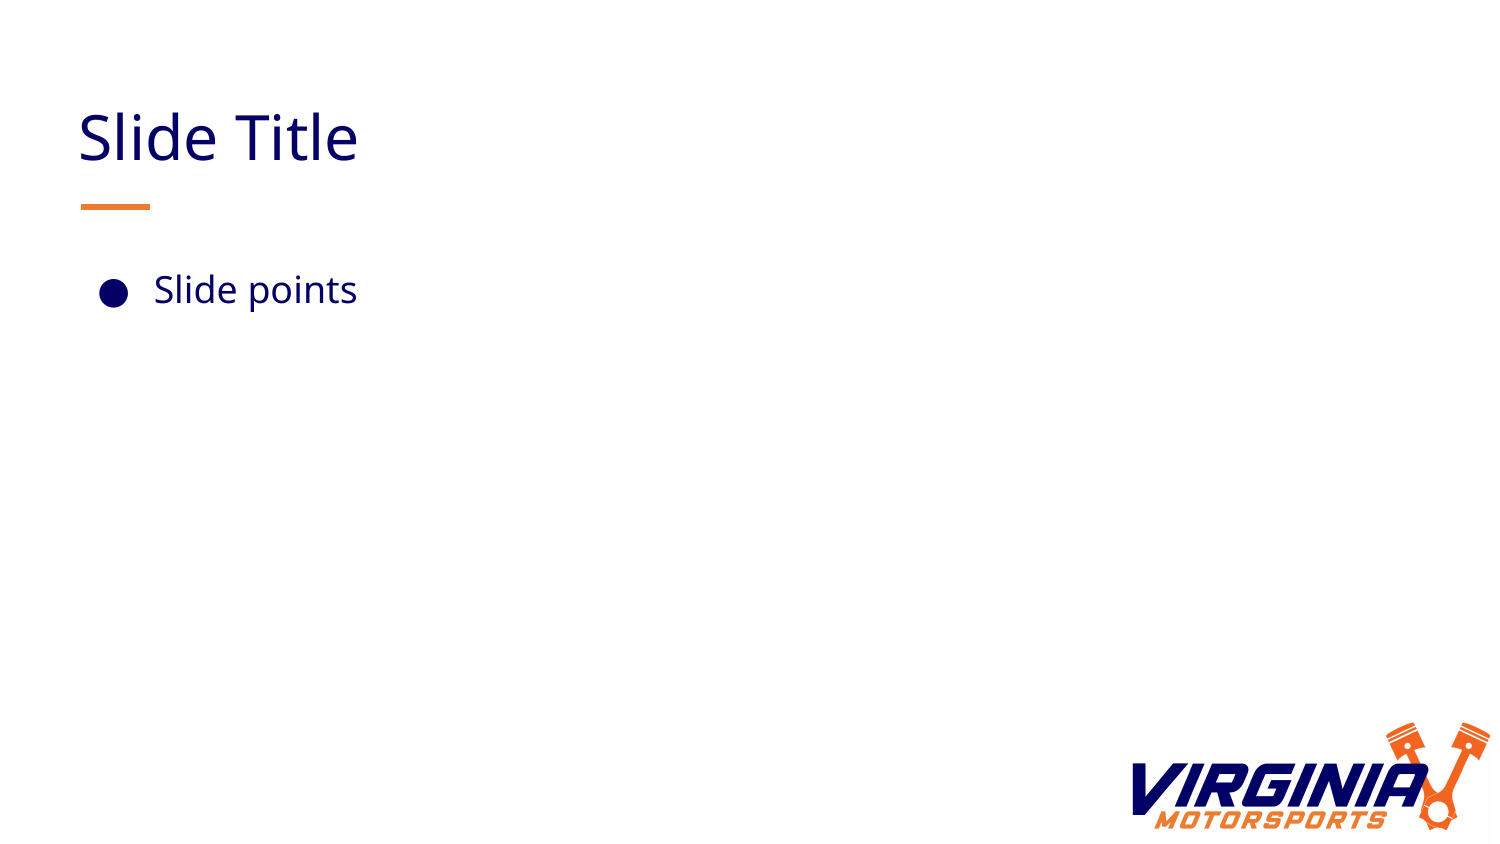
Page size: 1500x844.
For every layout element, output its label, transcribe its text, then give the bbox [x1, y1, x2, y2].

list Slide points [63, 244, 1437, 750]
title Slide Title [63, 75, 1437, 188]
picture [1129, 717, 1493, 844]
